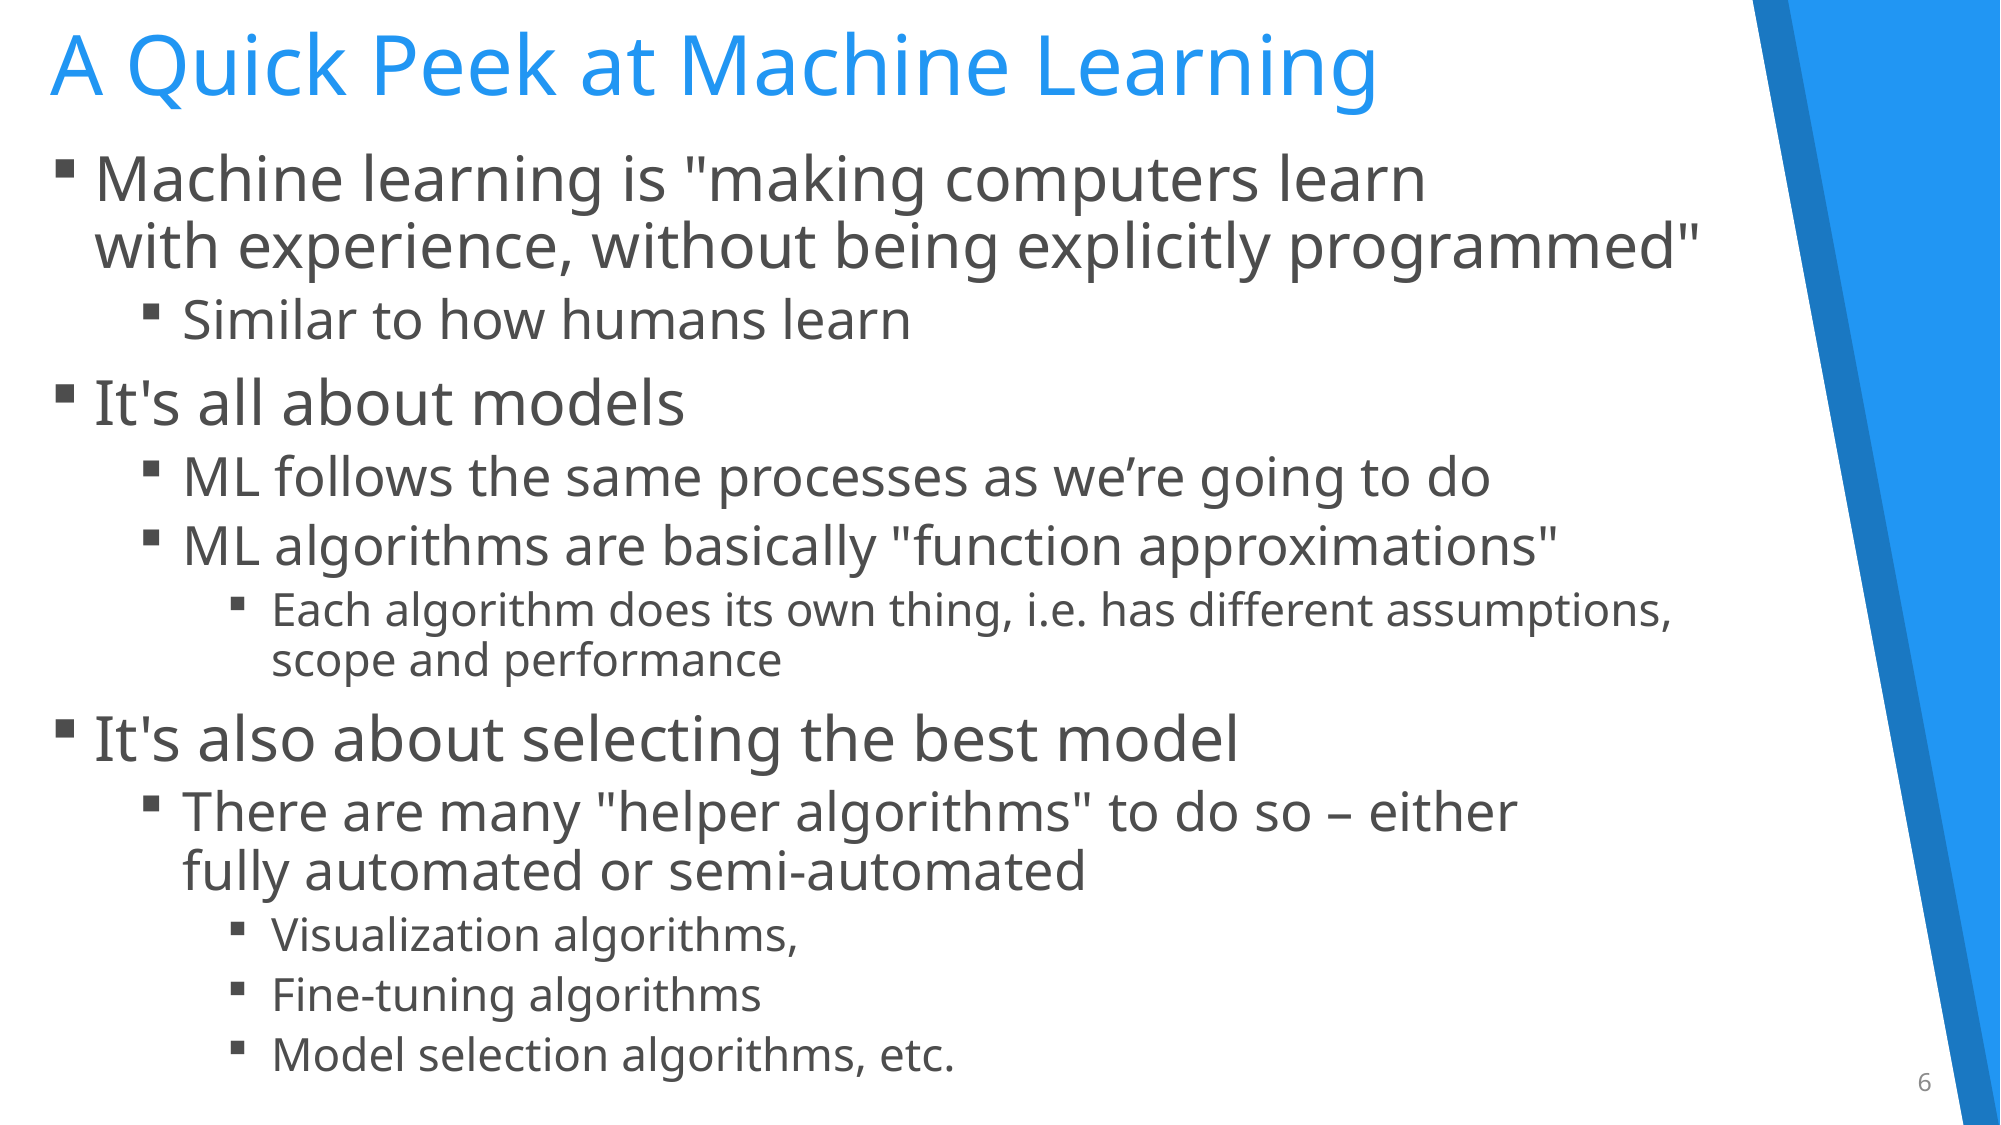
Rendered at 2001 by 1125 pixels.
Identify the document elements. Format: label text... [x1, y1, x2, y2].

text_box 6 [1877, 1053, 1947, 1114]
text_box A Quick Peek at Machine Learning [35, 0, 1959, 137]
text_box Machine learning is "making computers learn with experience, without being explicitly programmed" Similar to how humans learn It's all about models ML follows the same processes as we’re going to do ML algorithms are basically "function approximations" Each algorithm does its own thing, i.e. has different assumptions, scope and performance It's also about selecting the best model There are many "helper algorithms" to do so – either fully automated or semi-automated Visualization algorithms, Fine-tuning algorithms Model selection algorithms, etc. [35, 139, 1959, 1103]
